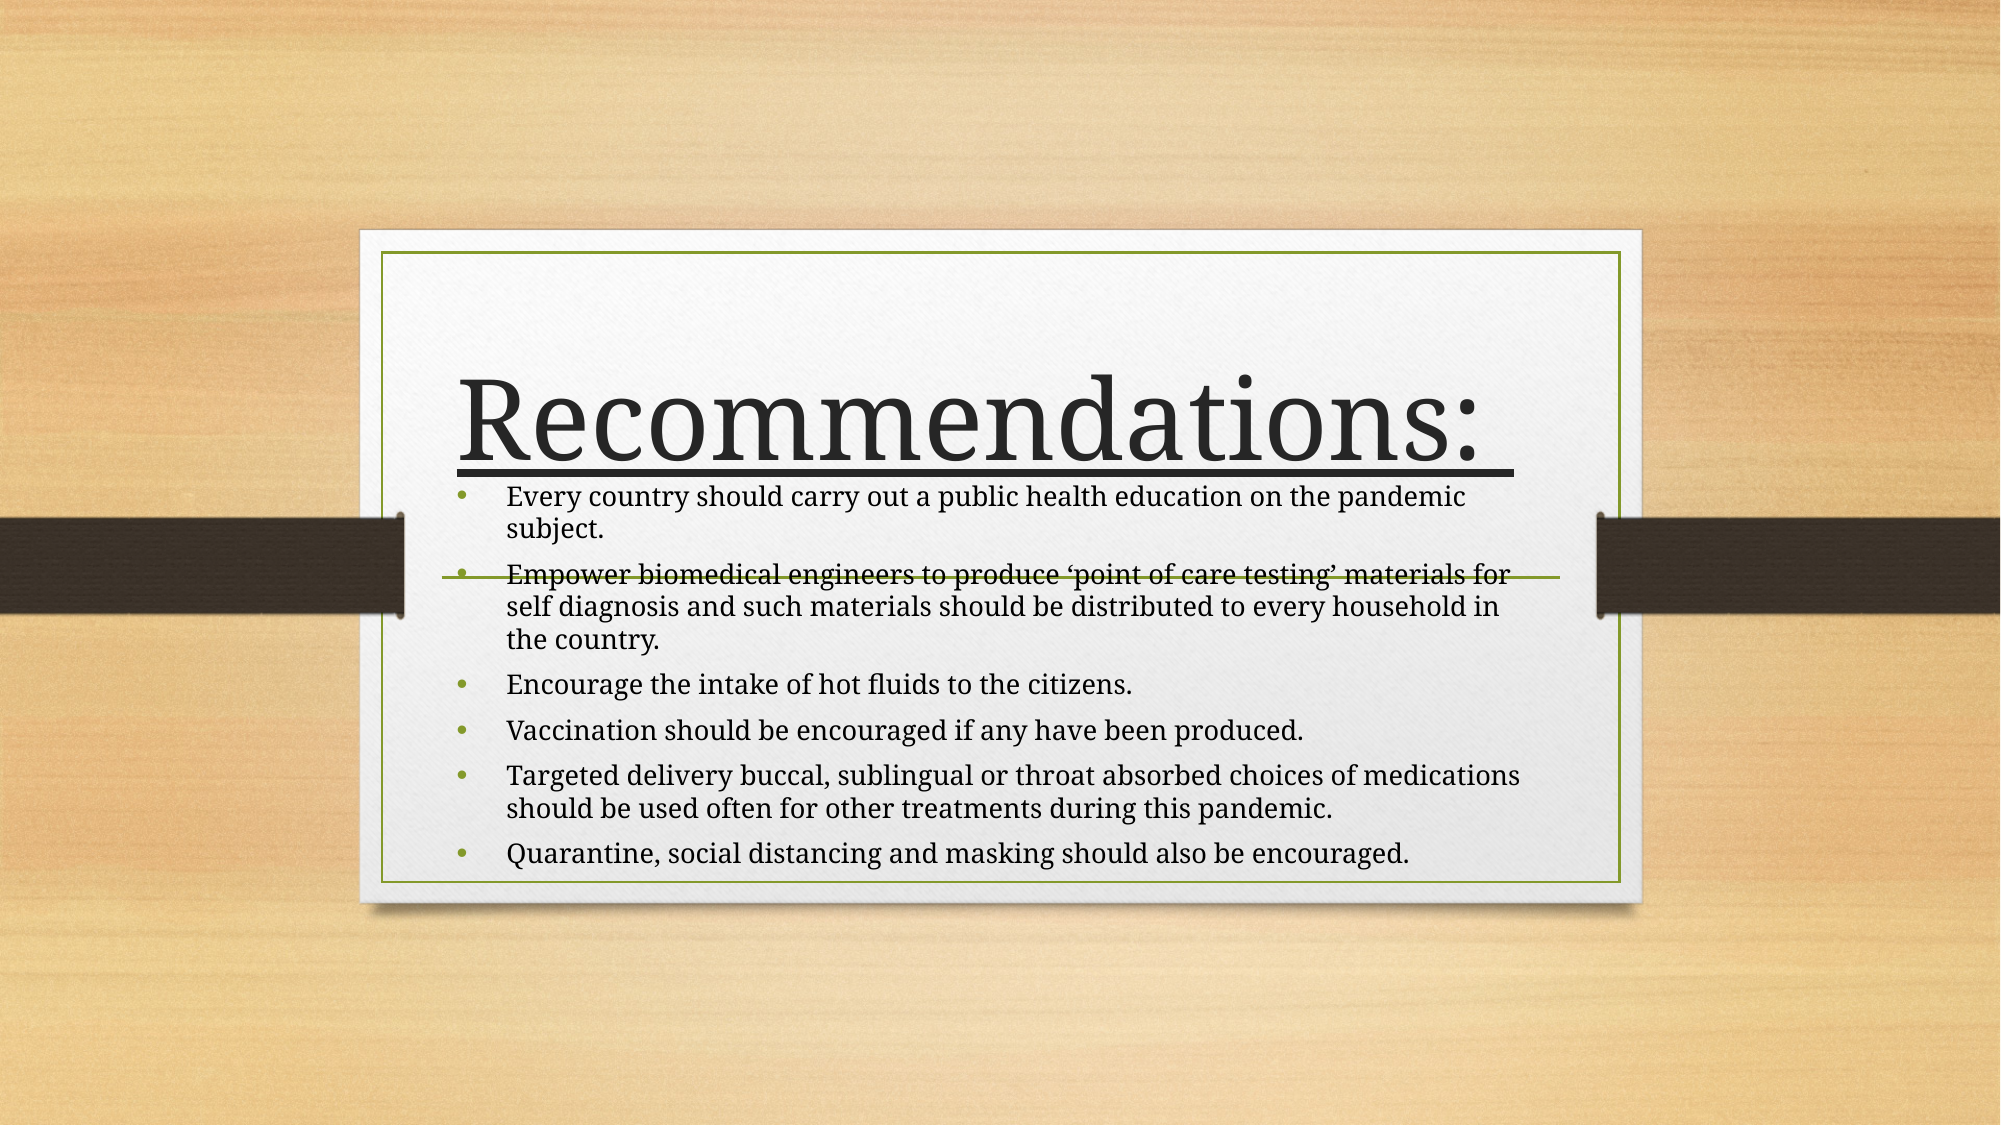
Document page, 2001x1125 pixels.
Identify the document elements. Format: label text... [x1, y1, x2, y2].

subtitle Every country should carry out a public health education on the pandemic subject. Empower biomedical engineers to produce ‘point of care testing’ materials for self diagnosis and such materials should be distributed to every household in the country. Encourage the intake of hot fluids to the citizens. Vaccination should be encouraged if any have been produced. Targeted delivery buccal, sublingual or throat absorbed choices of medications should be used often for other treatments during this pandemic. Quarantine, social distancing and masking should also be encouraged. [441, 471, 1560, 888]
title Recommendations: [441, 280, 1560, 471]
picture [0, 0, 2001, 1125]
